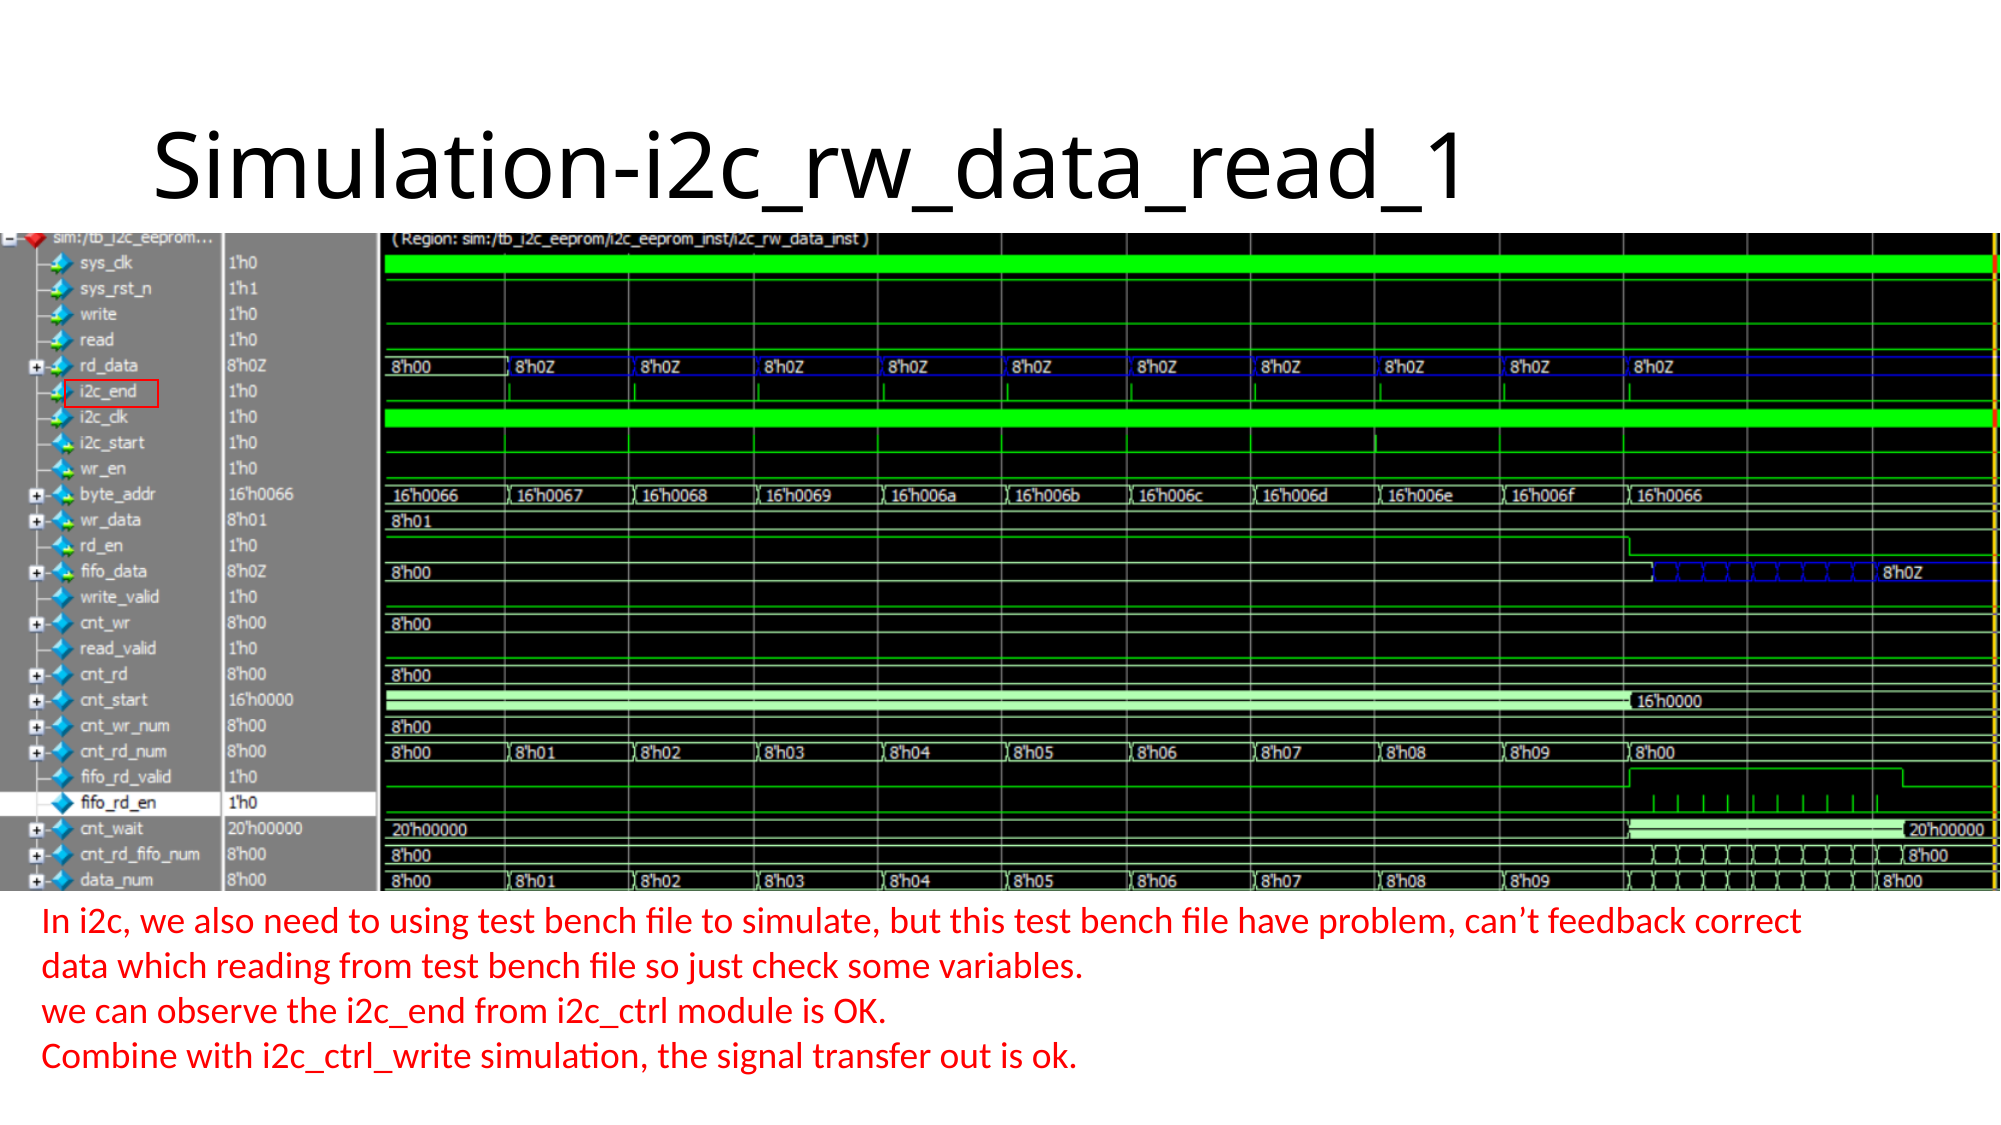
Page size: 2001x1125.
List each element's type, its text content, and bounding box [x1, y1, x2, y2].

picture [0, 233, 2000, 891]
title Simulation-i2c_rw_data_read_1 [137, 59, 1863, 233]
text_box In i2c, we also need to using test bench file to simulate, but this test bench file have problem, can’t feedback correct data which reading from test bench file so just check some variables. we can observe the i2c_end from i2c_ctrl module is OK. Combine with i2c_ctrl_write simulation, the signal transfer out is ok. [26, 891, 1895, 1125]
